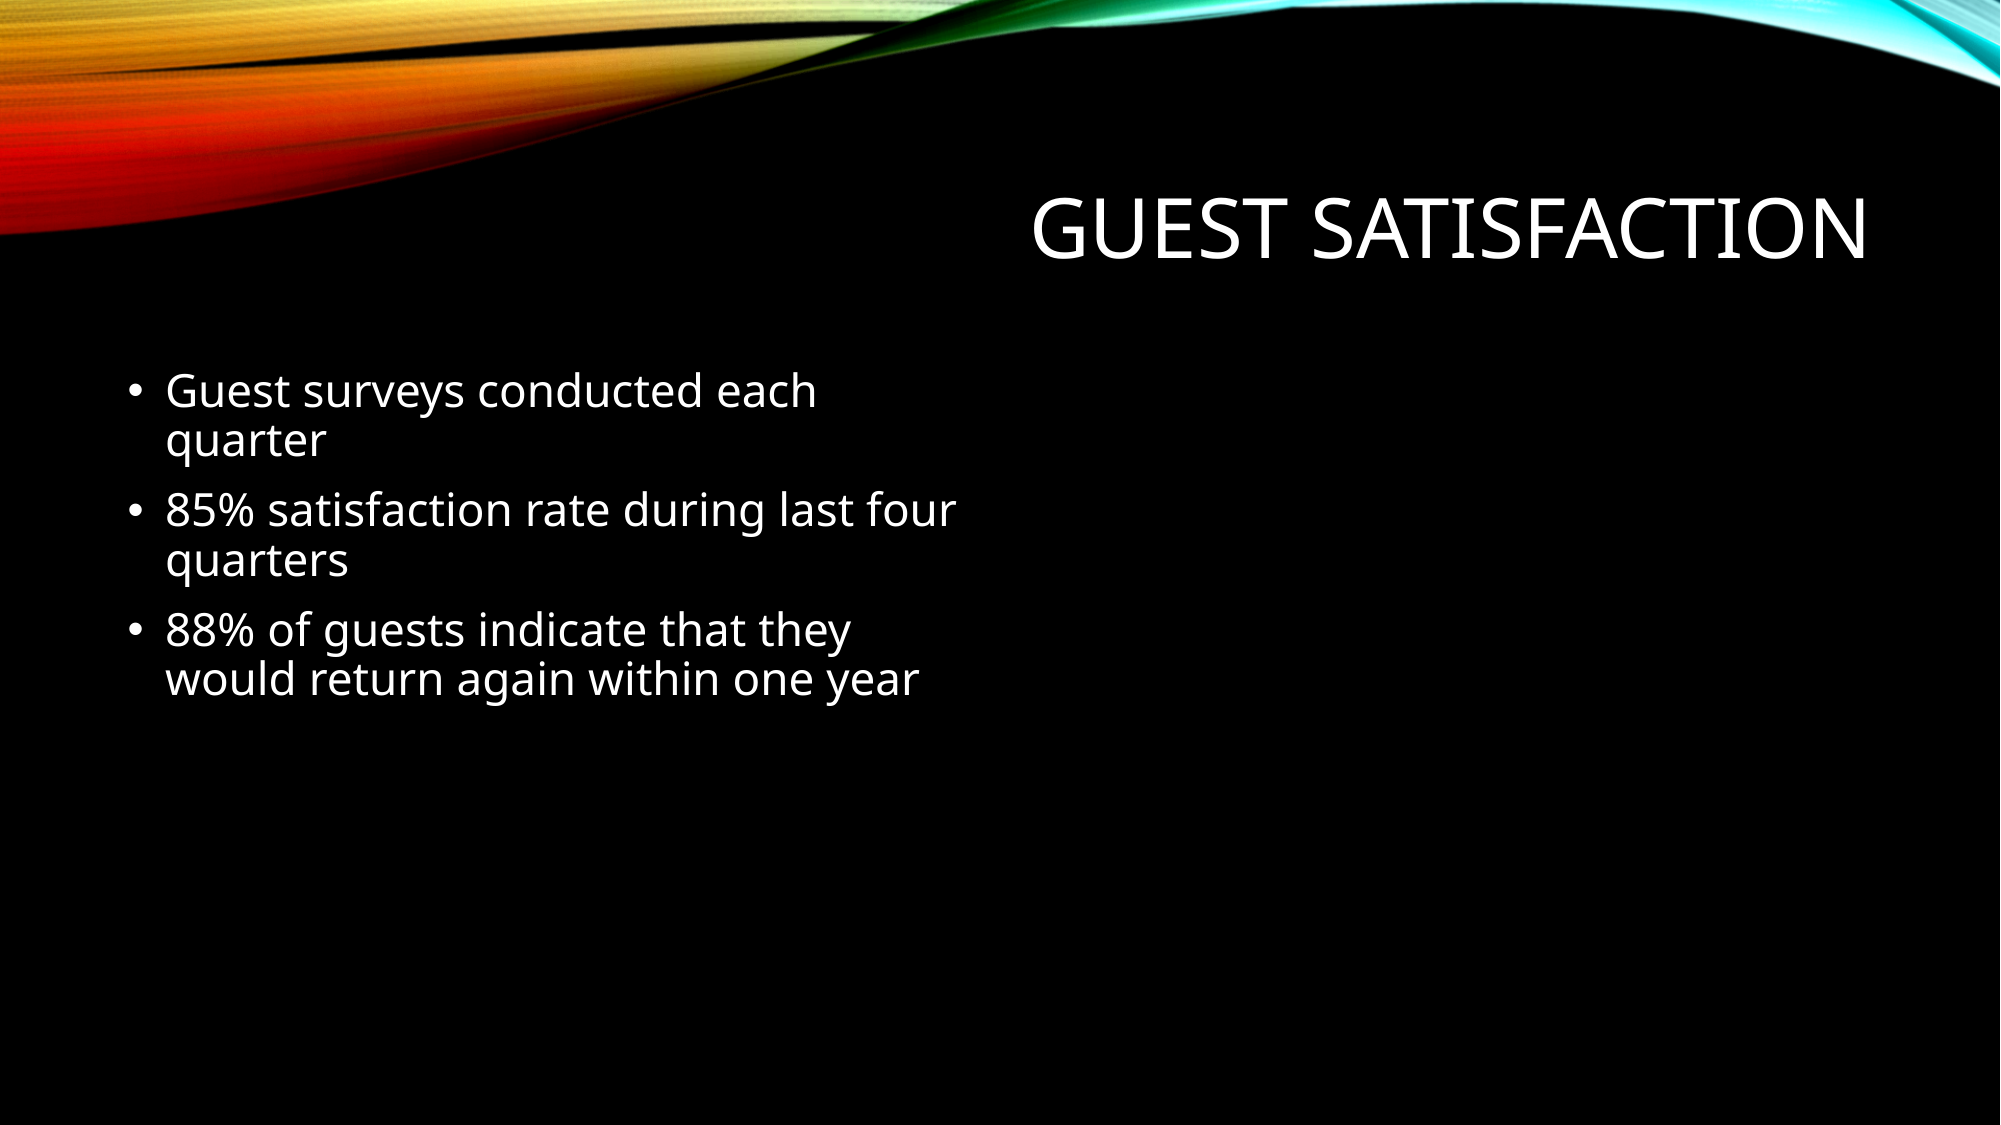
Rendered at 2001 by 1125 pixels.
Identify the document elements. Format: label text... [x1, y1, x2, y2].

picture [0, 0, 2000, 237]
title Guest Satisfaction [474, 125, 1888, 338]
list Guest surveys conducted each quarter 85% satisfaction rate during last four quarters 88% of guests indicate that they would return again within one year [112, 360, 988, 1021]
